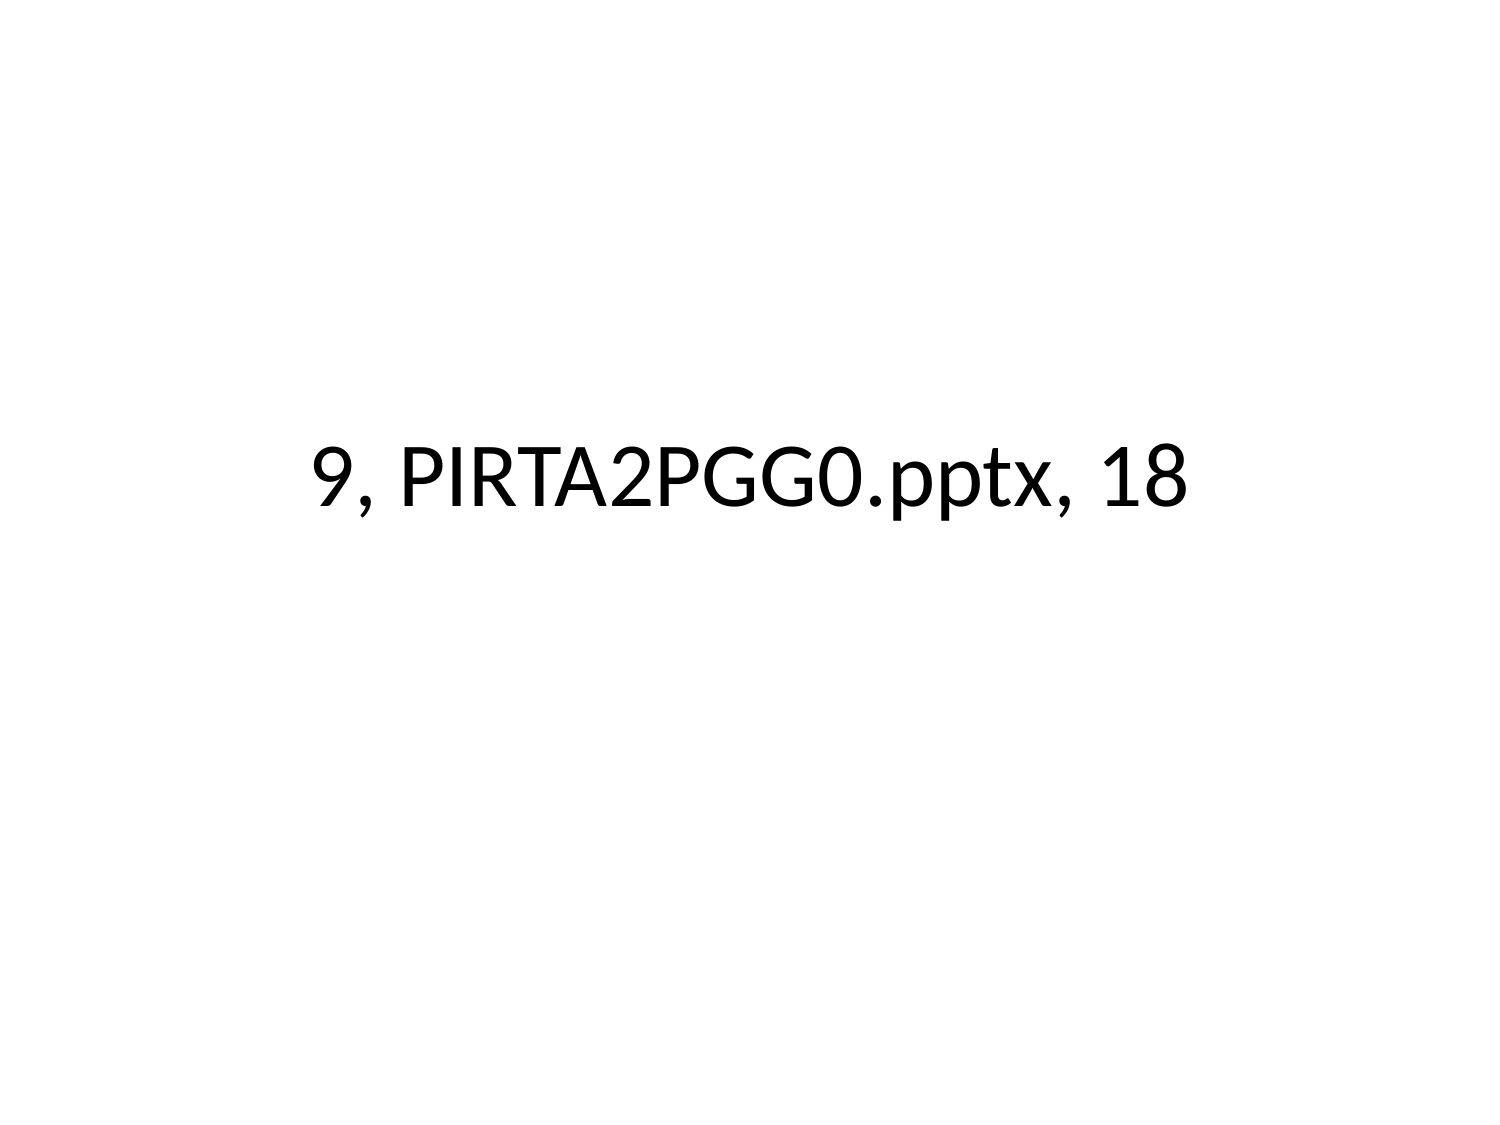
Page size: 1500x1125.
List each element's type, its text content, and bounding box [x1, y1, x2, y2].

title 9, PIRTA2PGG0.pptx, 18 [112, 349, 1388, 591]
